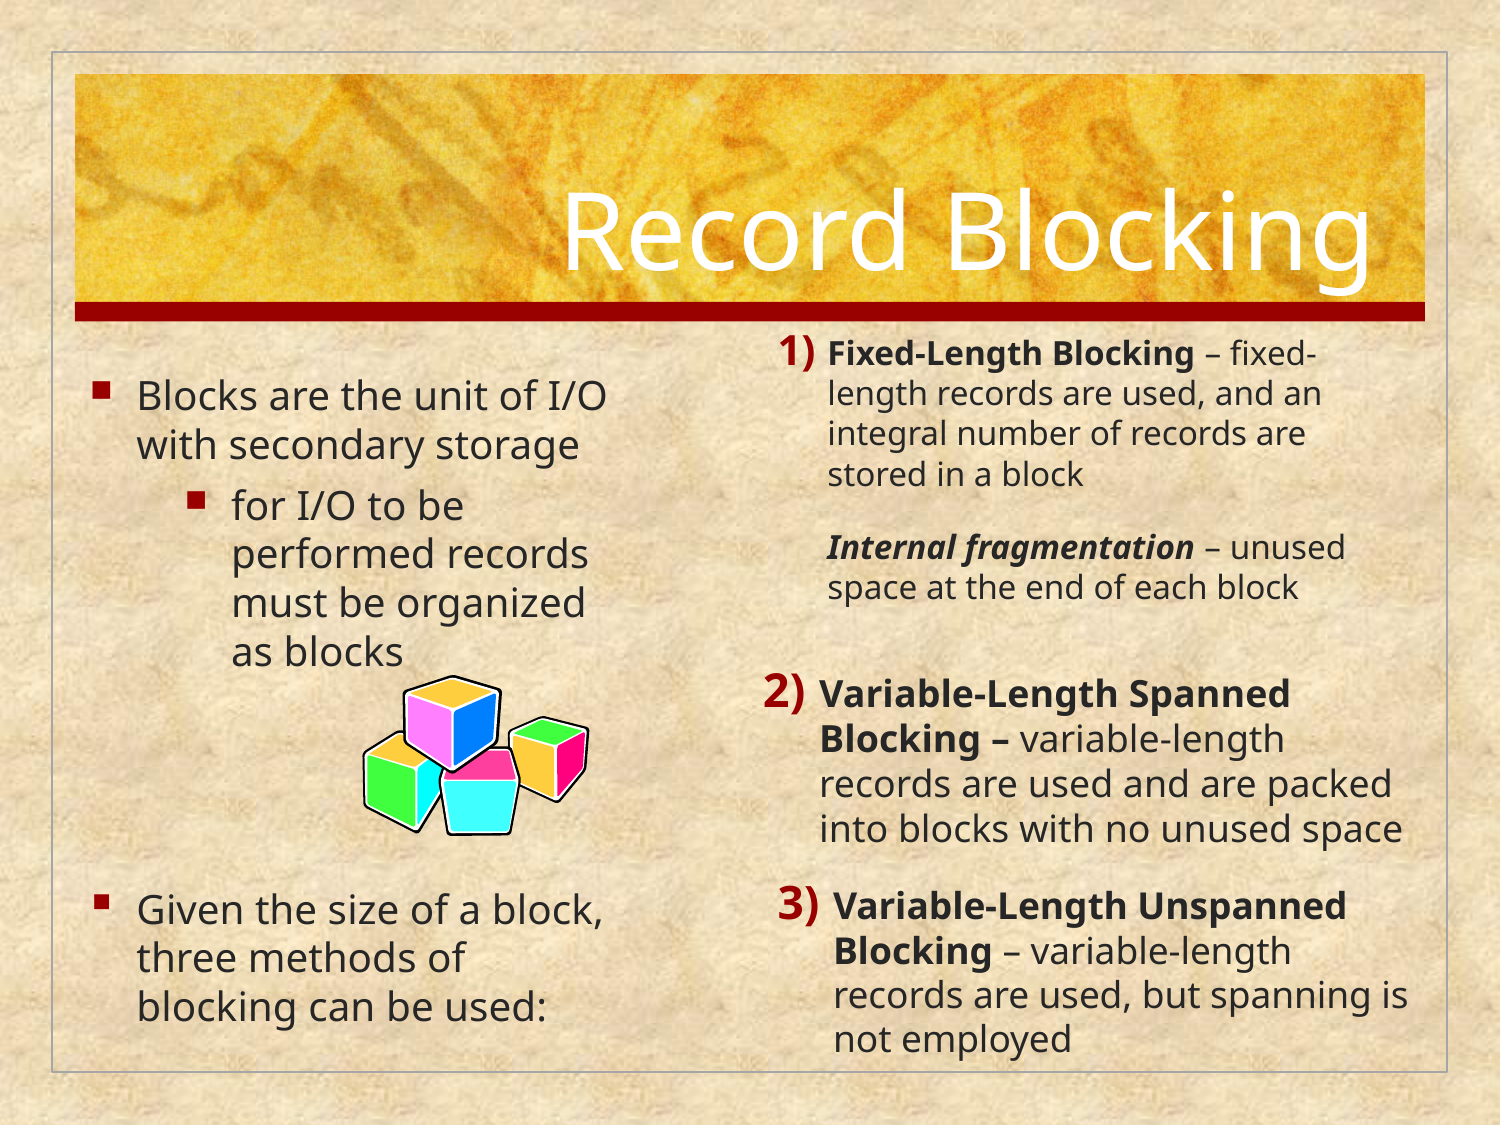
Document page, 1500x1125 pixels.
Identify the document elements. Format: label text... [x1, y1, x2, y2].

title Record Blocking [108, 74, 1392, 292]
list Fixed-Length Blocking – fixed-length records are used, and an integral number of records are stored in a block Internal fragmentation – unused space at the end of each block [762, 324, 1363, 657]
list Variable-Length Spanned Blocking – variable-length records are used and are packed into blocks with no unused space [737, 662, 1425, 875]
picture [0, 0, 1500, 1125]
list Variable-Length Unspanned Blocking – variable-length records are used, but spanning is not employed [762, 875, 1425, 1069]
list Blocks are the unit of I/O with secondary storage for I/O to be performed records must be organized as blocks Given the size of a block, three methods of blocking can be used: [75, 362, 625, 1050]
